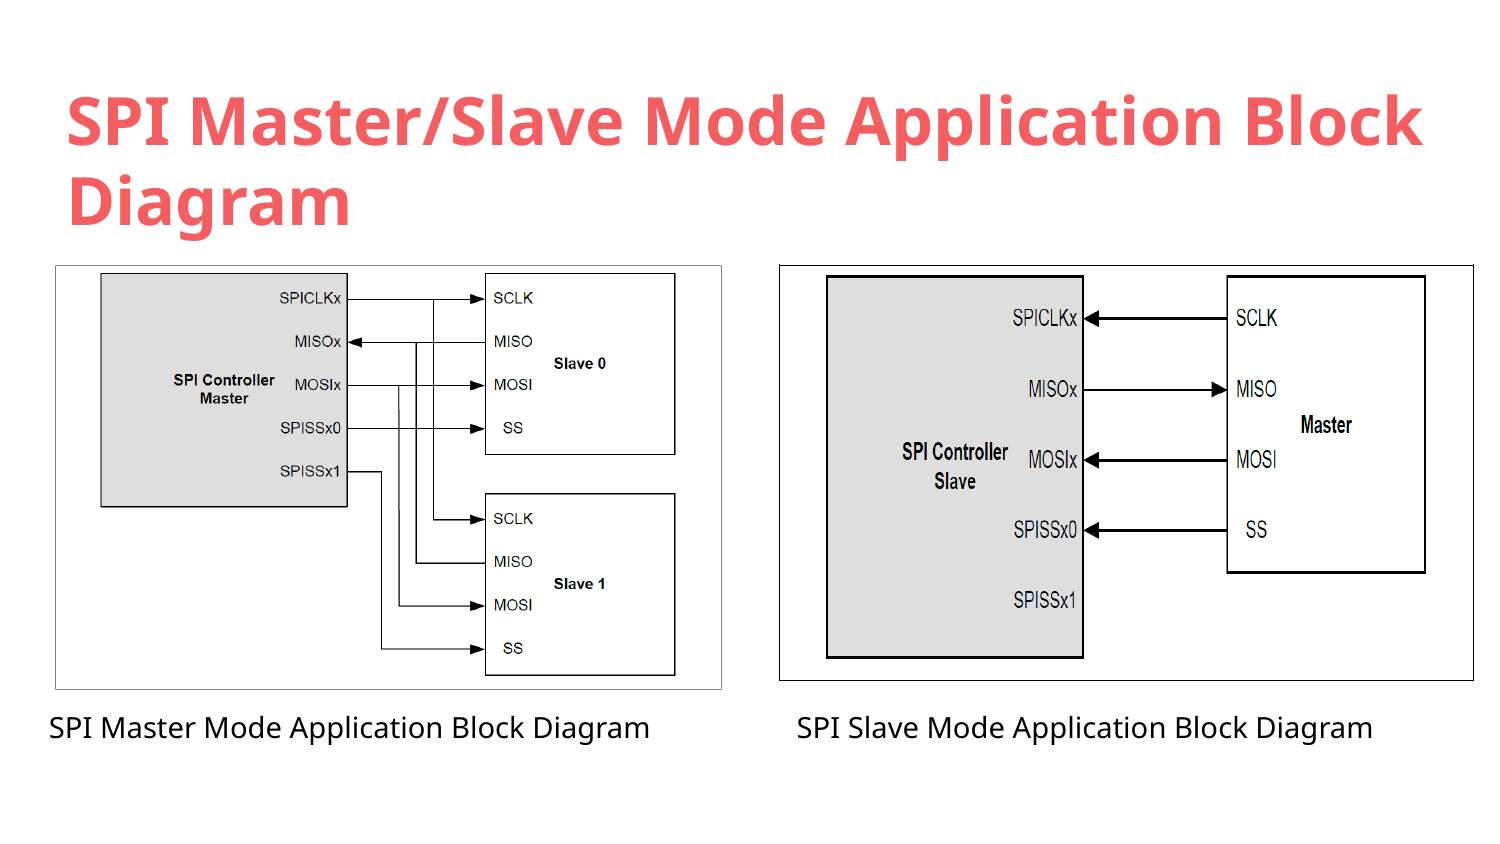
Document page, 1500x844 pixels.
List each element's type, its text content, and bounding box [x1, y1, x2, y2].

text_box SPI Master Mode Application Block Diagram [33, 702, 734, 776]
picture [33, 257, 734, 695]
title SPI Master/Slave Mode Application Block Diagram [51, 64, 1449, 167]
picture [749, 225, 1482, 689]
text_box SPI Slave Mode Application Block Diagram [781, 695, 1481, 776]
